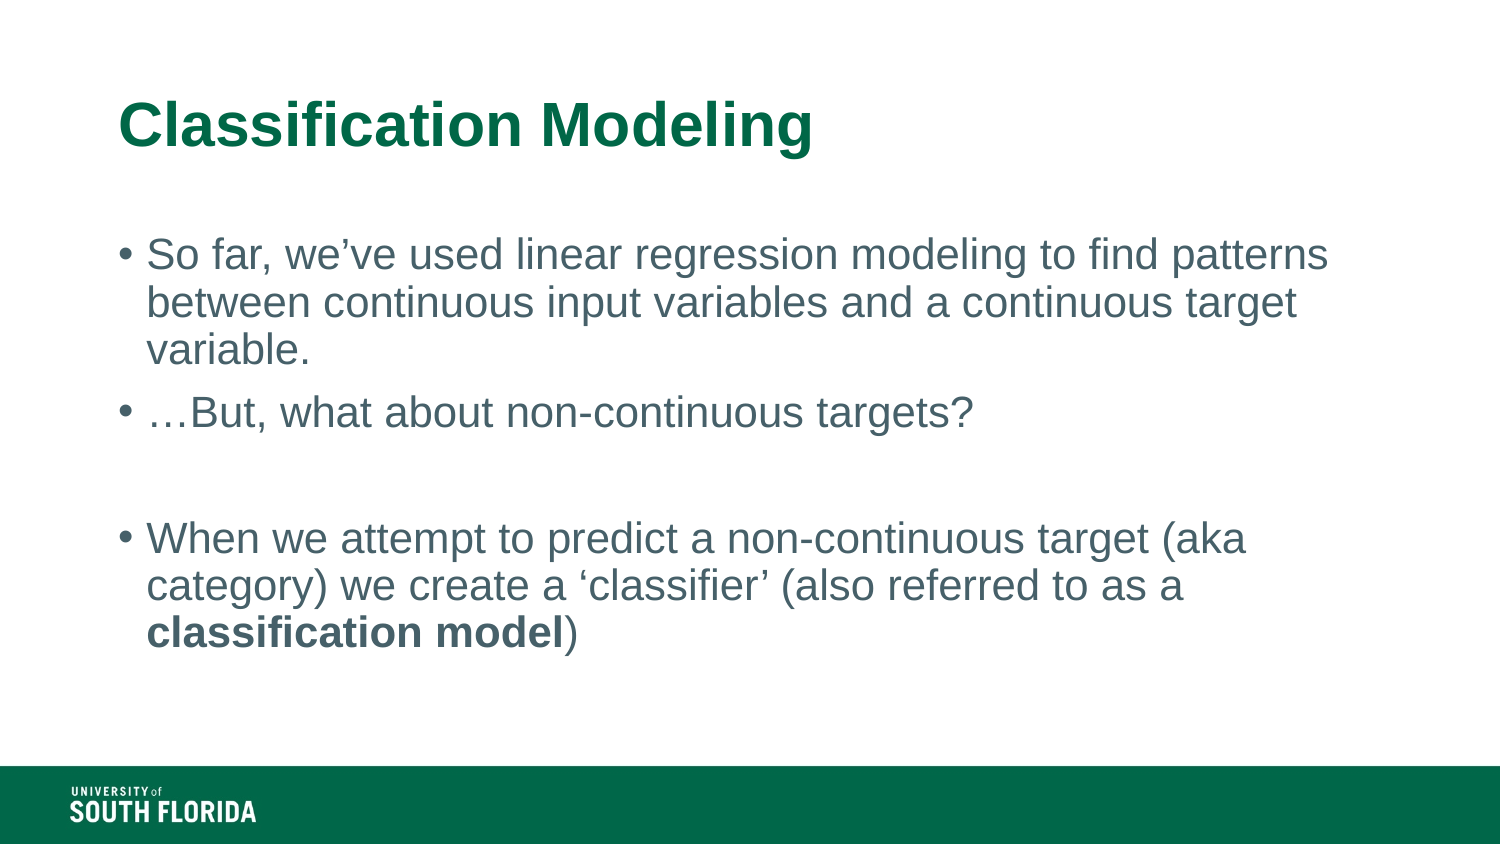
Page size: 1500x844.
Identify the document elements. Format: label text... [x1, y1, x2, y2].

list So far, we’ve used linear regression modeling to find patterns between continuous input variables and a continuous target variable. …But, what about non-continuous targets? When we attempt to predict a non-continuous target (aka category) we create a ‘classifier’ (also referred to as a classification model) [103, 224, 1397, 760]
picture [0, 0, 1500, 844]
title Classification Modeling [103, 44, 1397, 208]
